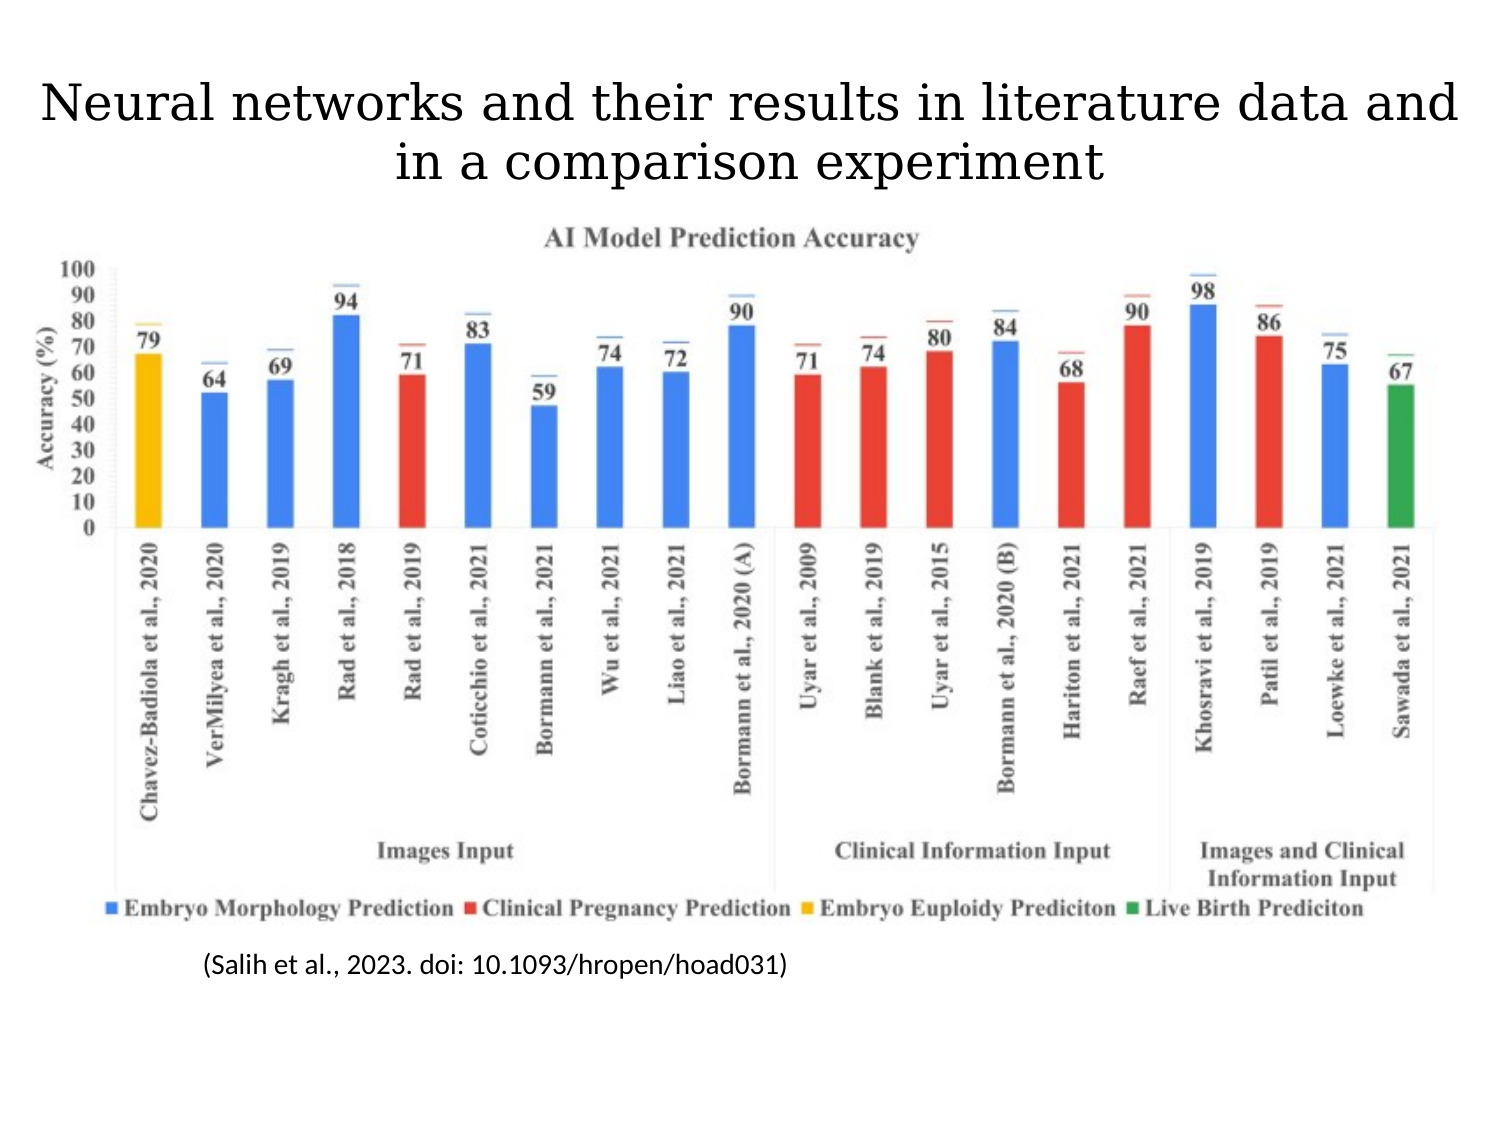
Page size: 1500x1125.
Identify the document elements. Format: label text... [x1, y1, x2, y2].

text_box Neural networks and their results in literature data and in a comparison experiment [0, 62, 1500, 198]
picture [32, 224, 1438, 926]
text_box (Salih et al., 2023. doi: 10.1093/hropen/hoad031) [187, 937, 1450, 988]
